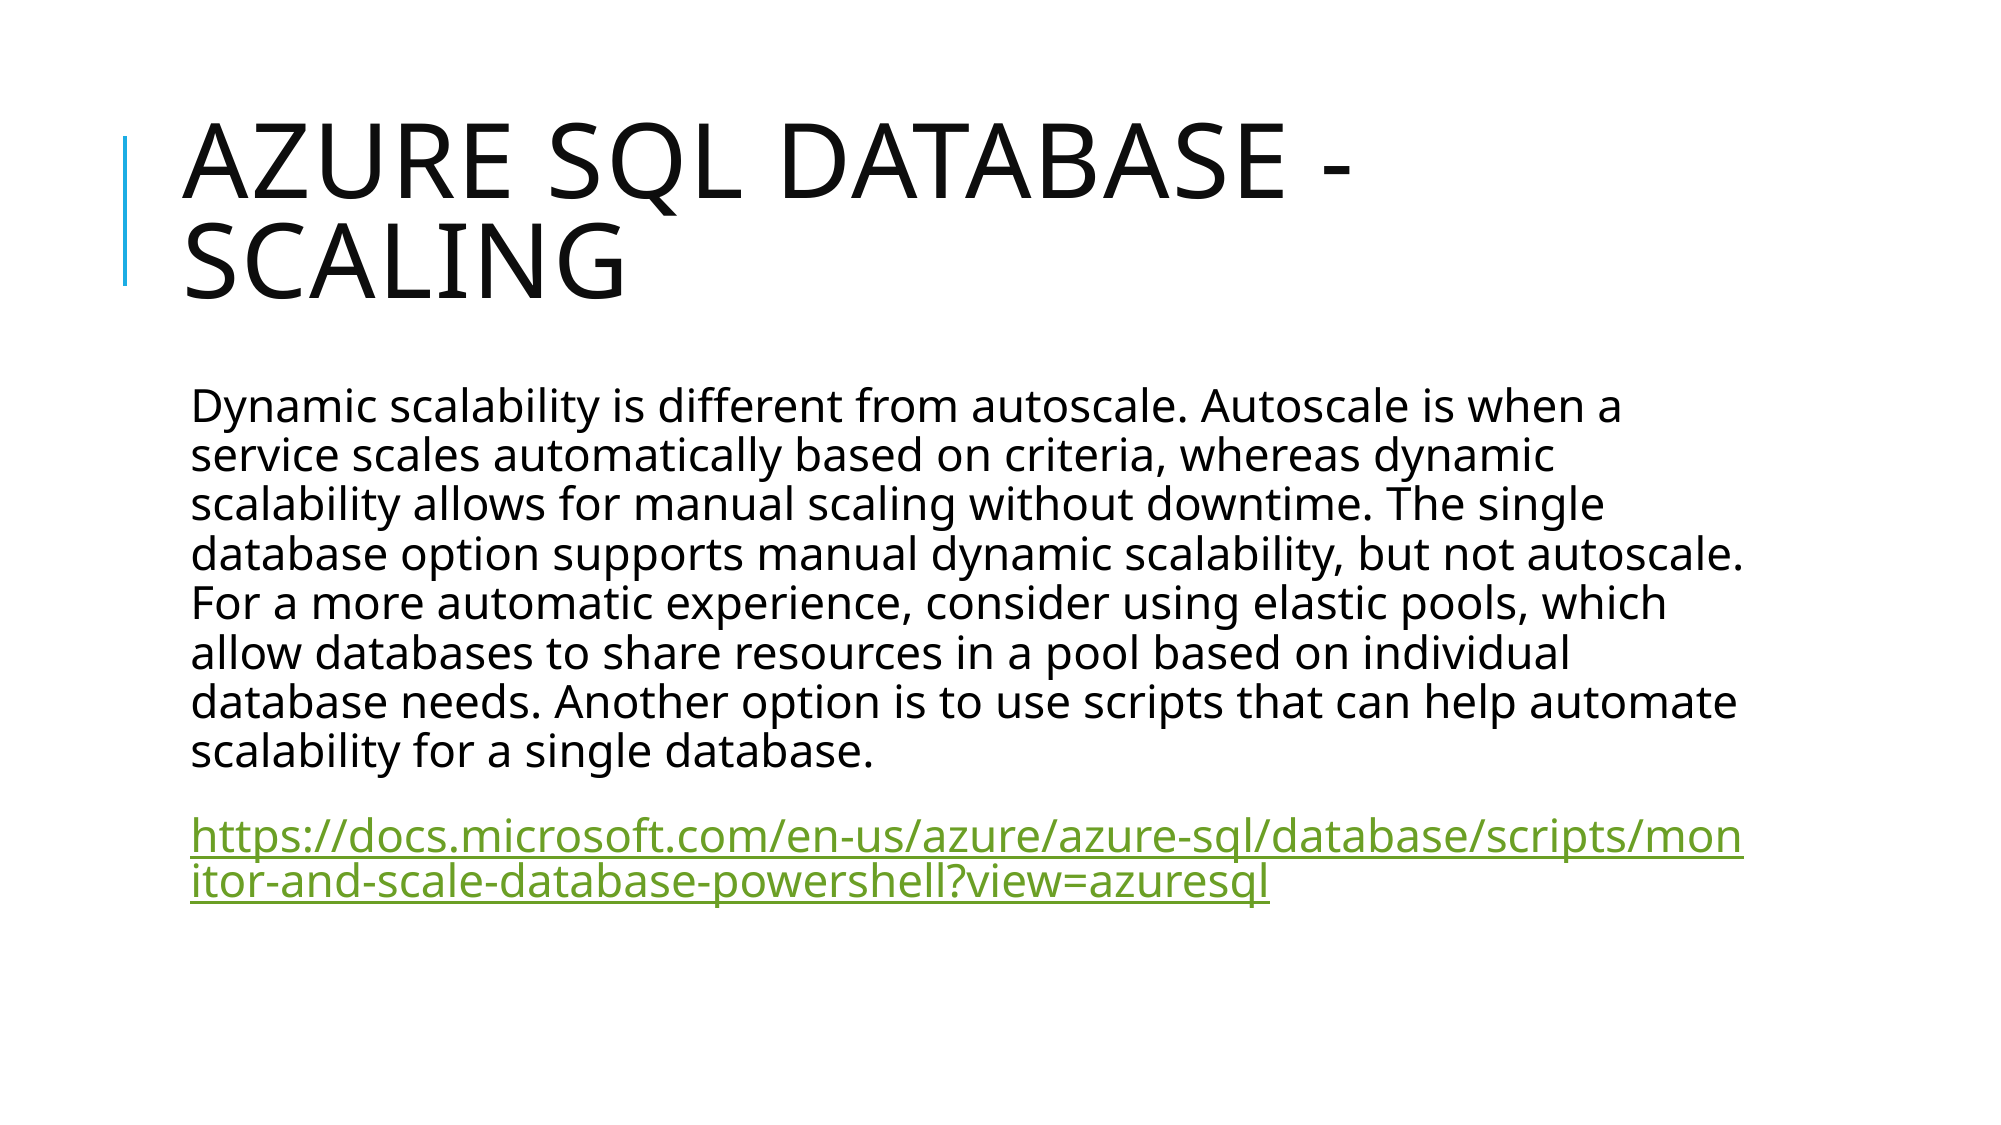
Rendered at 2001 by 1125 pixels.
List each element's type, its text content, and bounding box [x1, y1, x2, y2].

title Azure sql database - scaling [168, 96, 1763, 342]
list Dynamic scalability is different from autoscale. Autoscale is when a service scales automatically based on criteria, whereas dynamic scalability allows for manual scaling without downtime. The single database option supports manual dynamic scalability, but not autoscale. For a more automatic experience, consider using elastic pools, which allow databases to share resources in a pool based on individual database needs. Another option is to use scripts that can help automate scalability for a single database. https://docs.microsoft.com/en-us/azure/azure-sql/database/scripts/monitor-and-scale-database-powershell?view=azuresql [168, 375, 1763, 1035]
